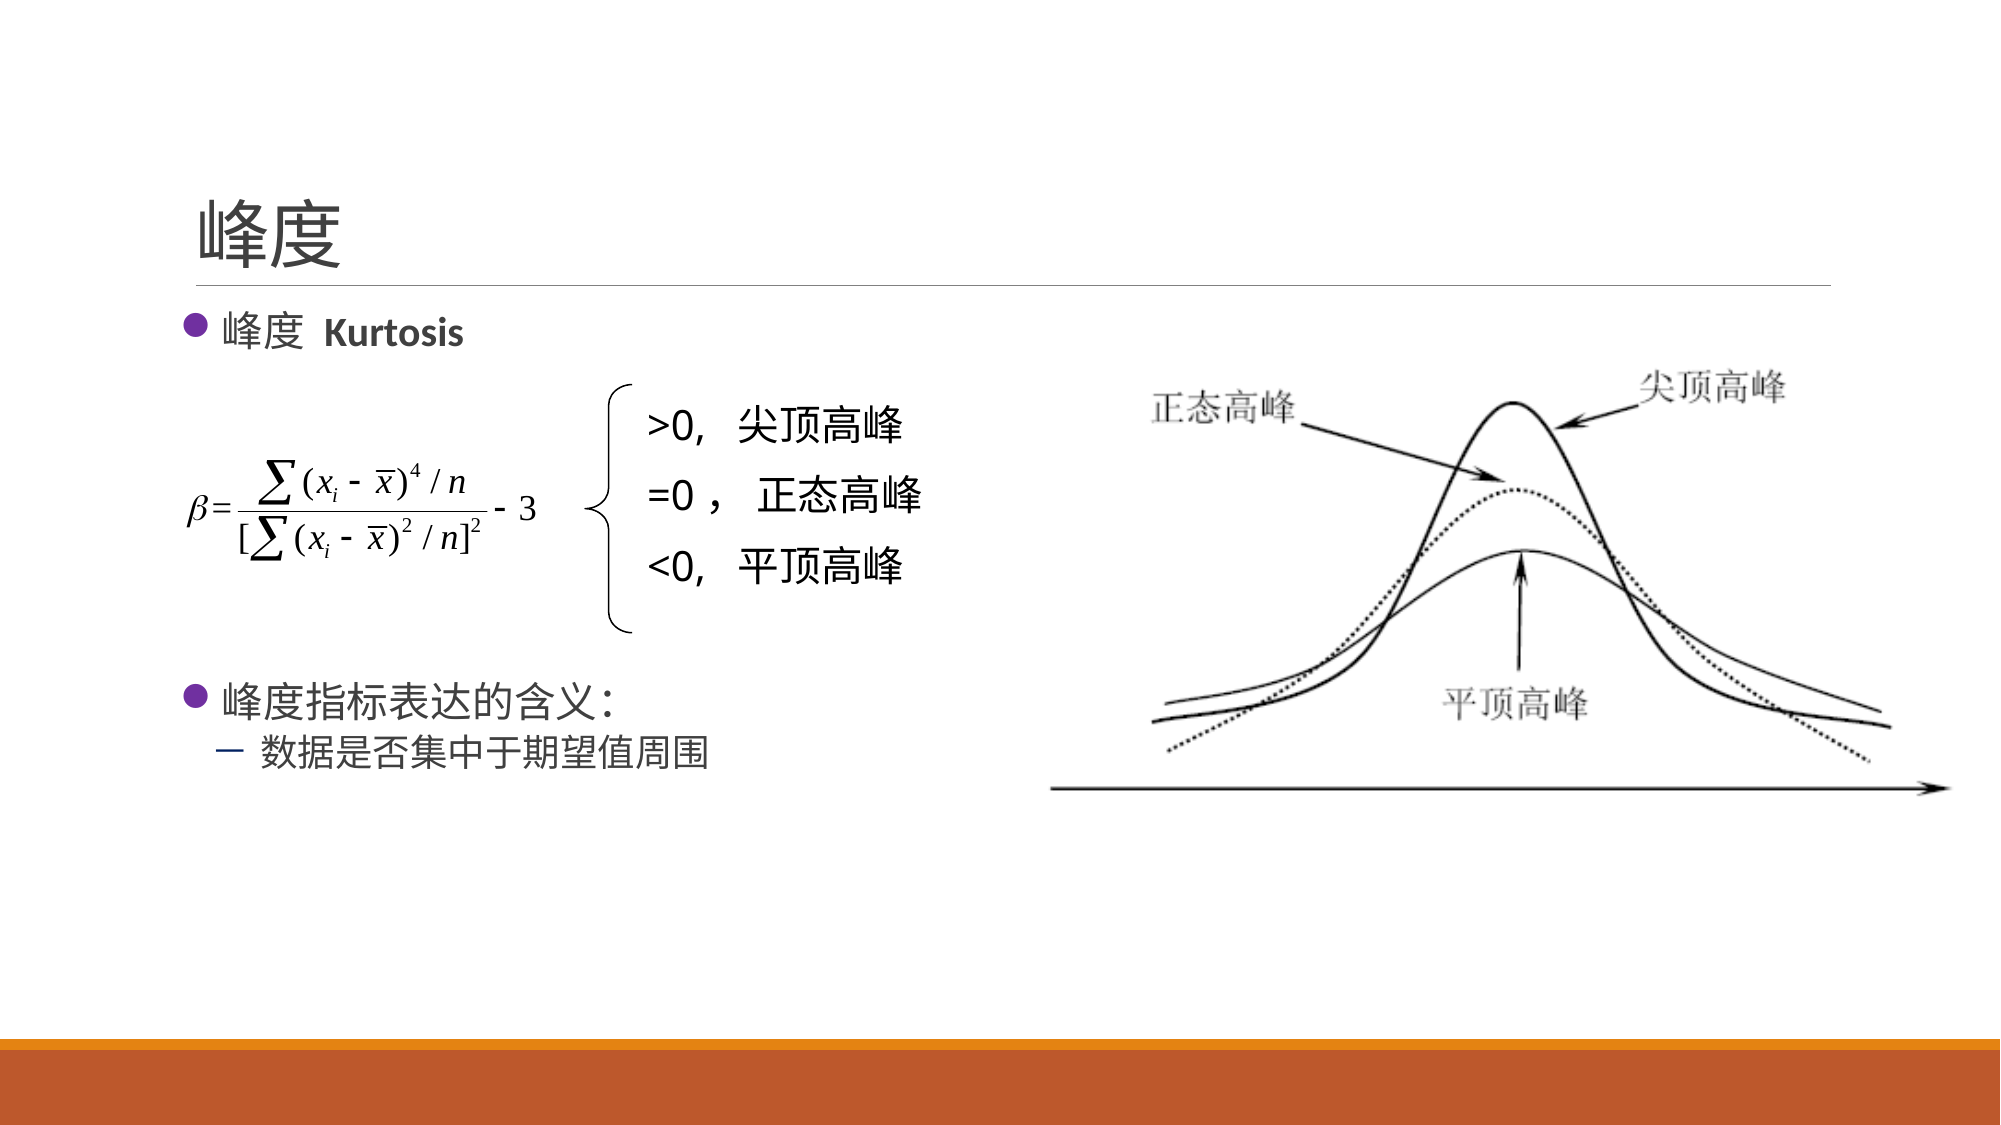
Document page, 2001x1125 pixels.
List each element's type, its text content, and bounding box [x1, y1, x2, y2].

list 峰度 Kurtosis 峰度指标表达的含义： 数据是否集中于期望值周围 [180, 302, 985, 383]
picture [1026, 327, 2000, 811]
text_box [179, 384, 1011, 634]
title 峰度 [180, 47, 1830, 285]
list 峰度 Kurtosis 峰度指标表达的含义： 数据是否集中于期望值周围 [180, 640, 985, 963]
